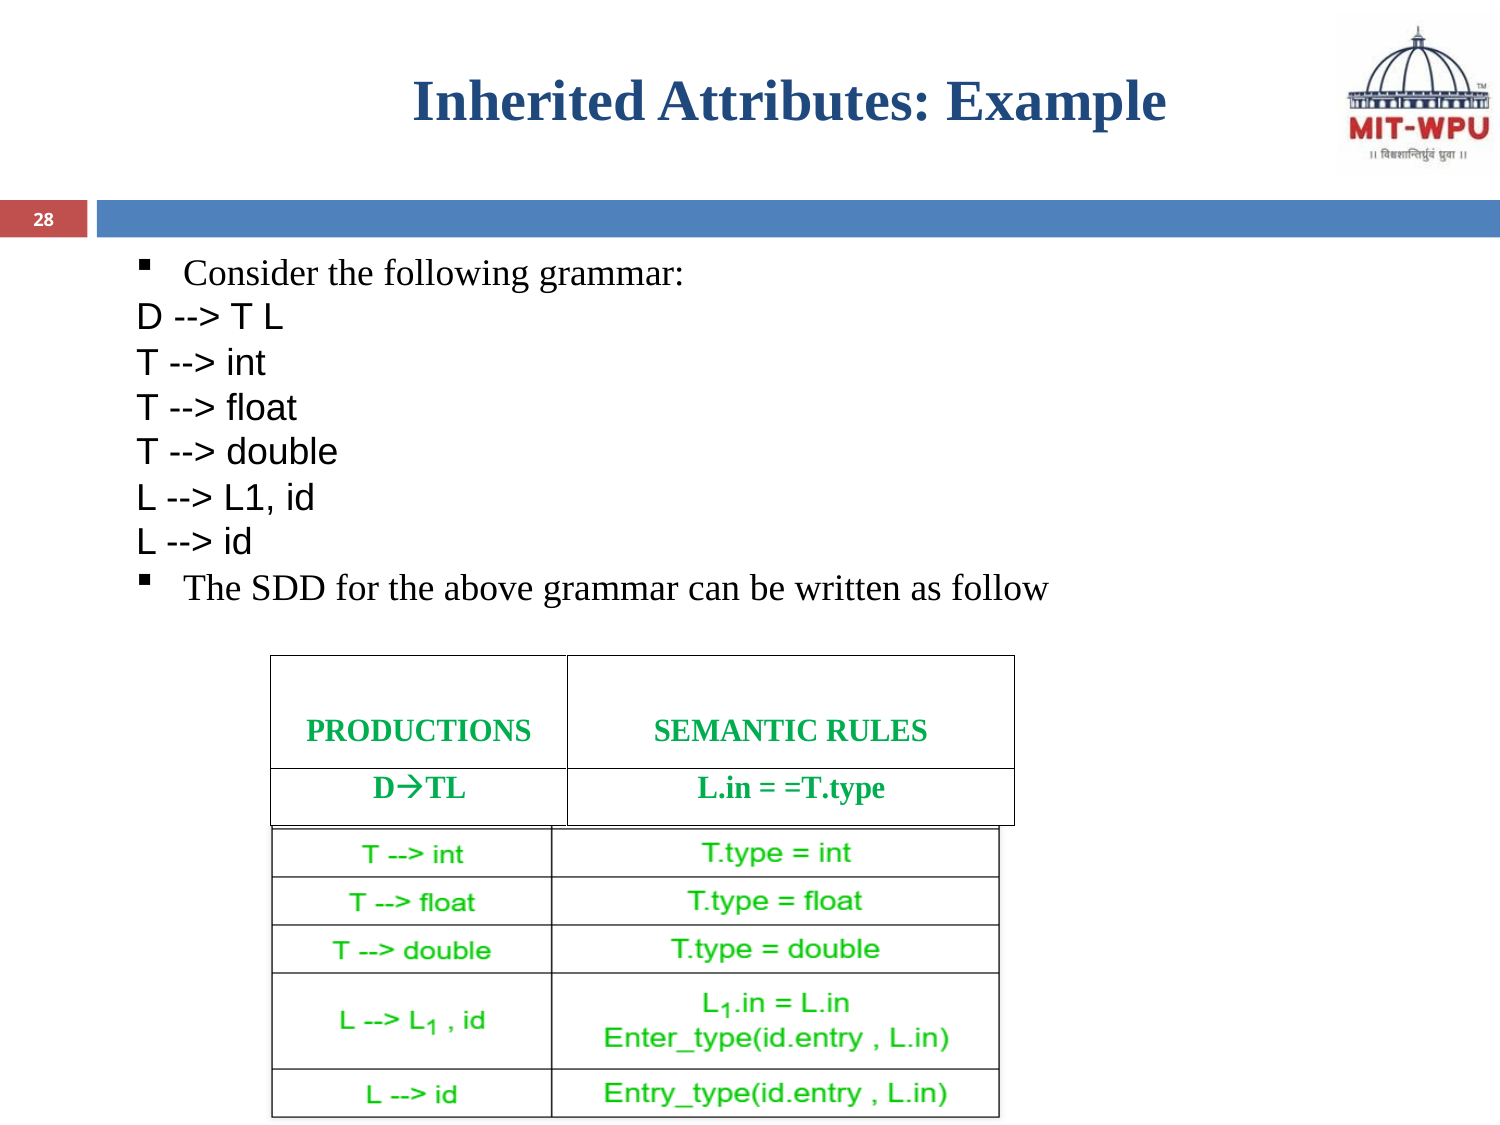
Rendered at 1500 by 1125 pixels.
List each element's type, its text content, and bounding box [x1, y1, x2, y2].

title Inherited Attributes: Example [121, 16, 1459, 179]
picture [140, 654, 1298, 1125]
text_box Consider the following grammar: D --> T L T --> int T --> float T --> double L --> L1, id L --> id The SDD for the above grammar can be written as follow [121, 240, 1414, 660]
slide_number 28 [0, 200, 88, 241]
picture [1337, 12, 1500, 175]
